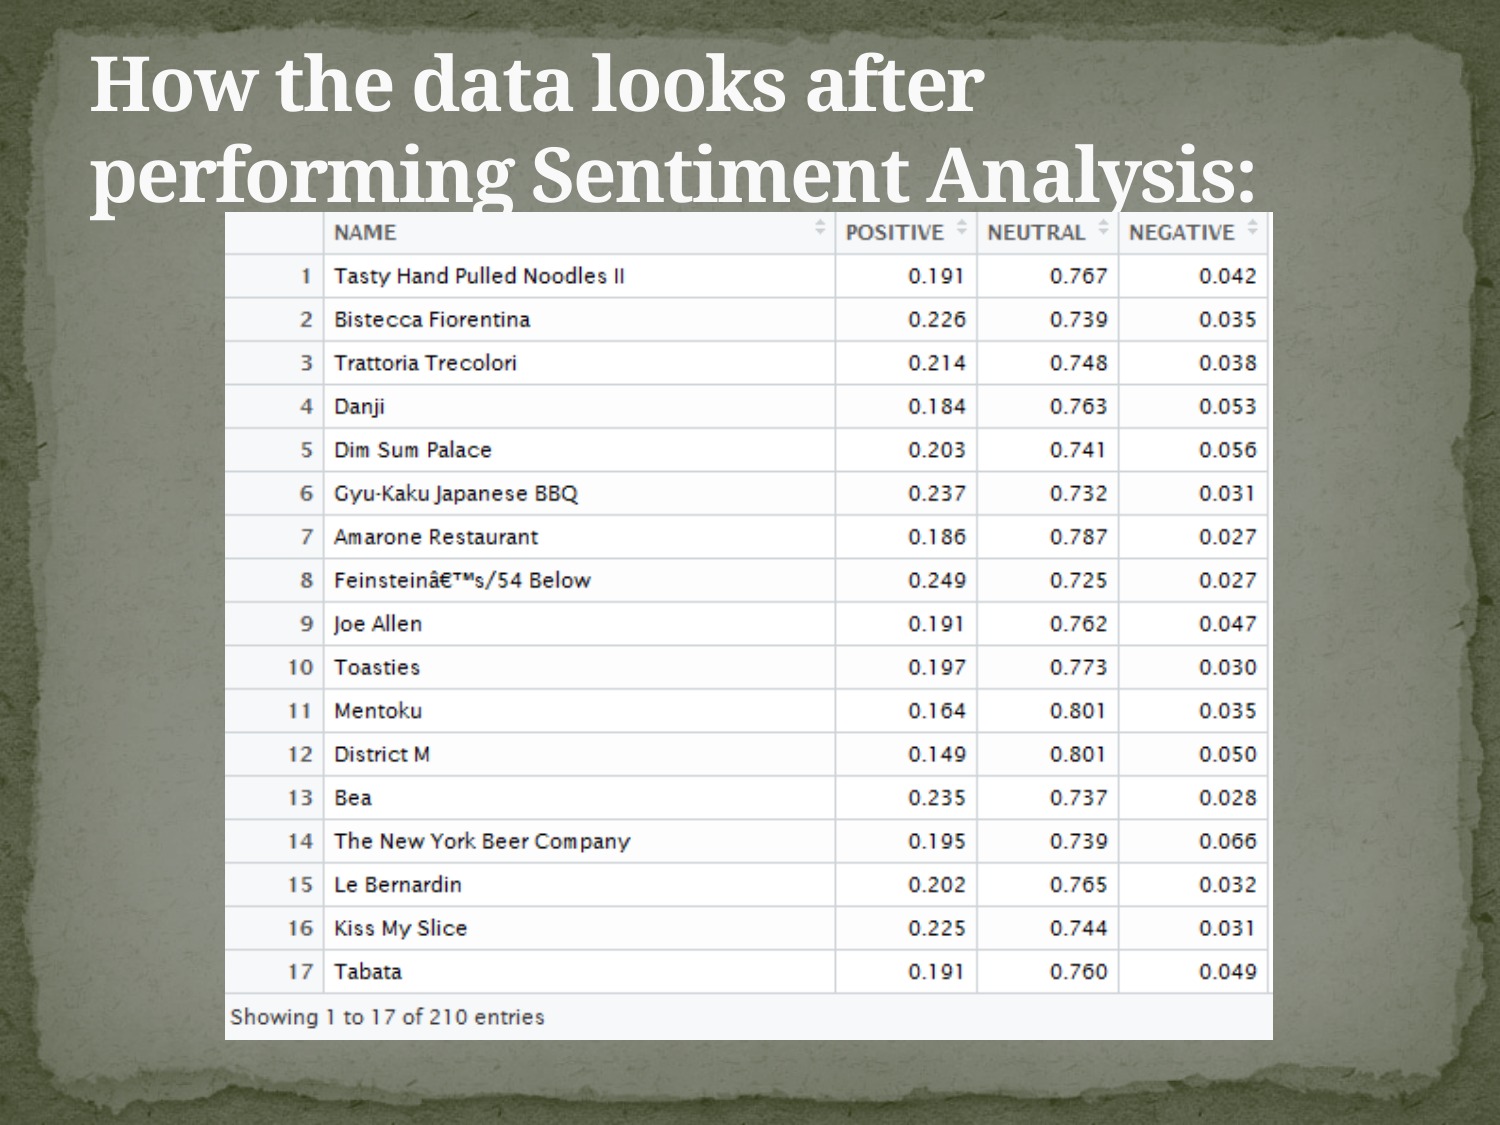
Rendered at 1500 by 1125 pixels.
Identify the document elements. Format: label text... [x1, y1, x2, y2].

title How the data looks after performing Sentiment Analysis: [74, 24, 1425, 225]
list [227, 215, 1271, 1038]
